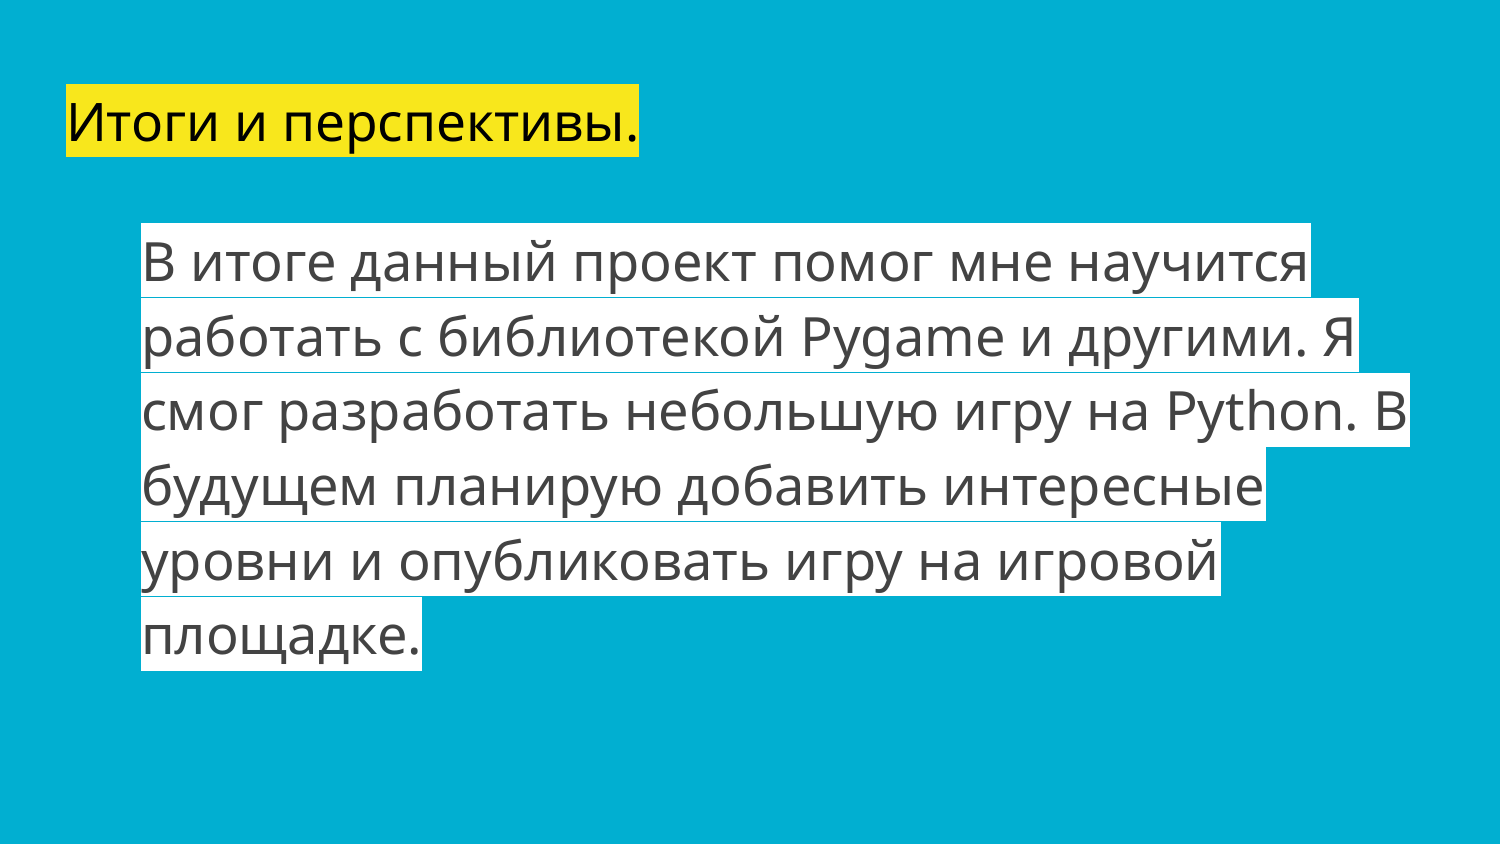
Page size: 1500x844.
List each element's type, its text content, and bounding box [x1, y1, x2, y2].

title Итоги и перспективы. [51, 72, 1449, 167]
list В итоге данный проект помог мне научится работать с библиотекой Pygame и другими. Я смог разработать небольшую игру на Python. В будущем планирую добавить интересные уровни и опубликовать игру на игровой площадке. [51, 202, 1449, 750]
